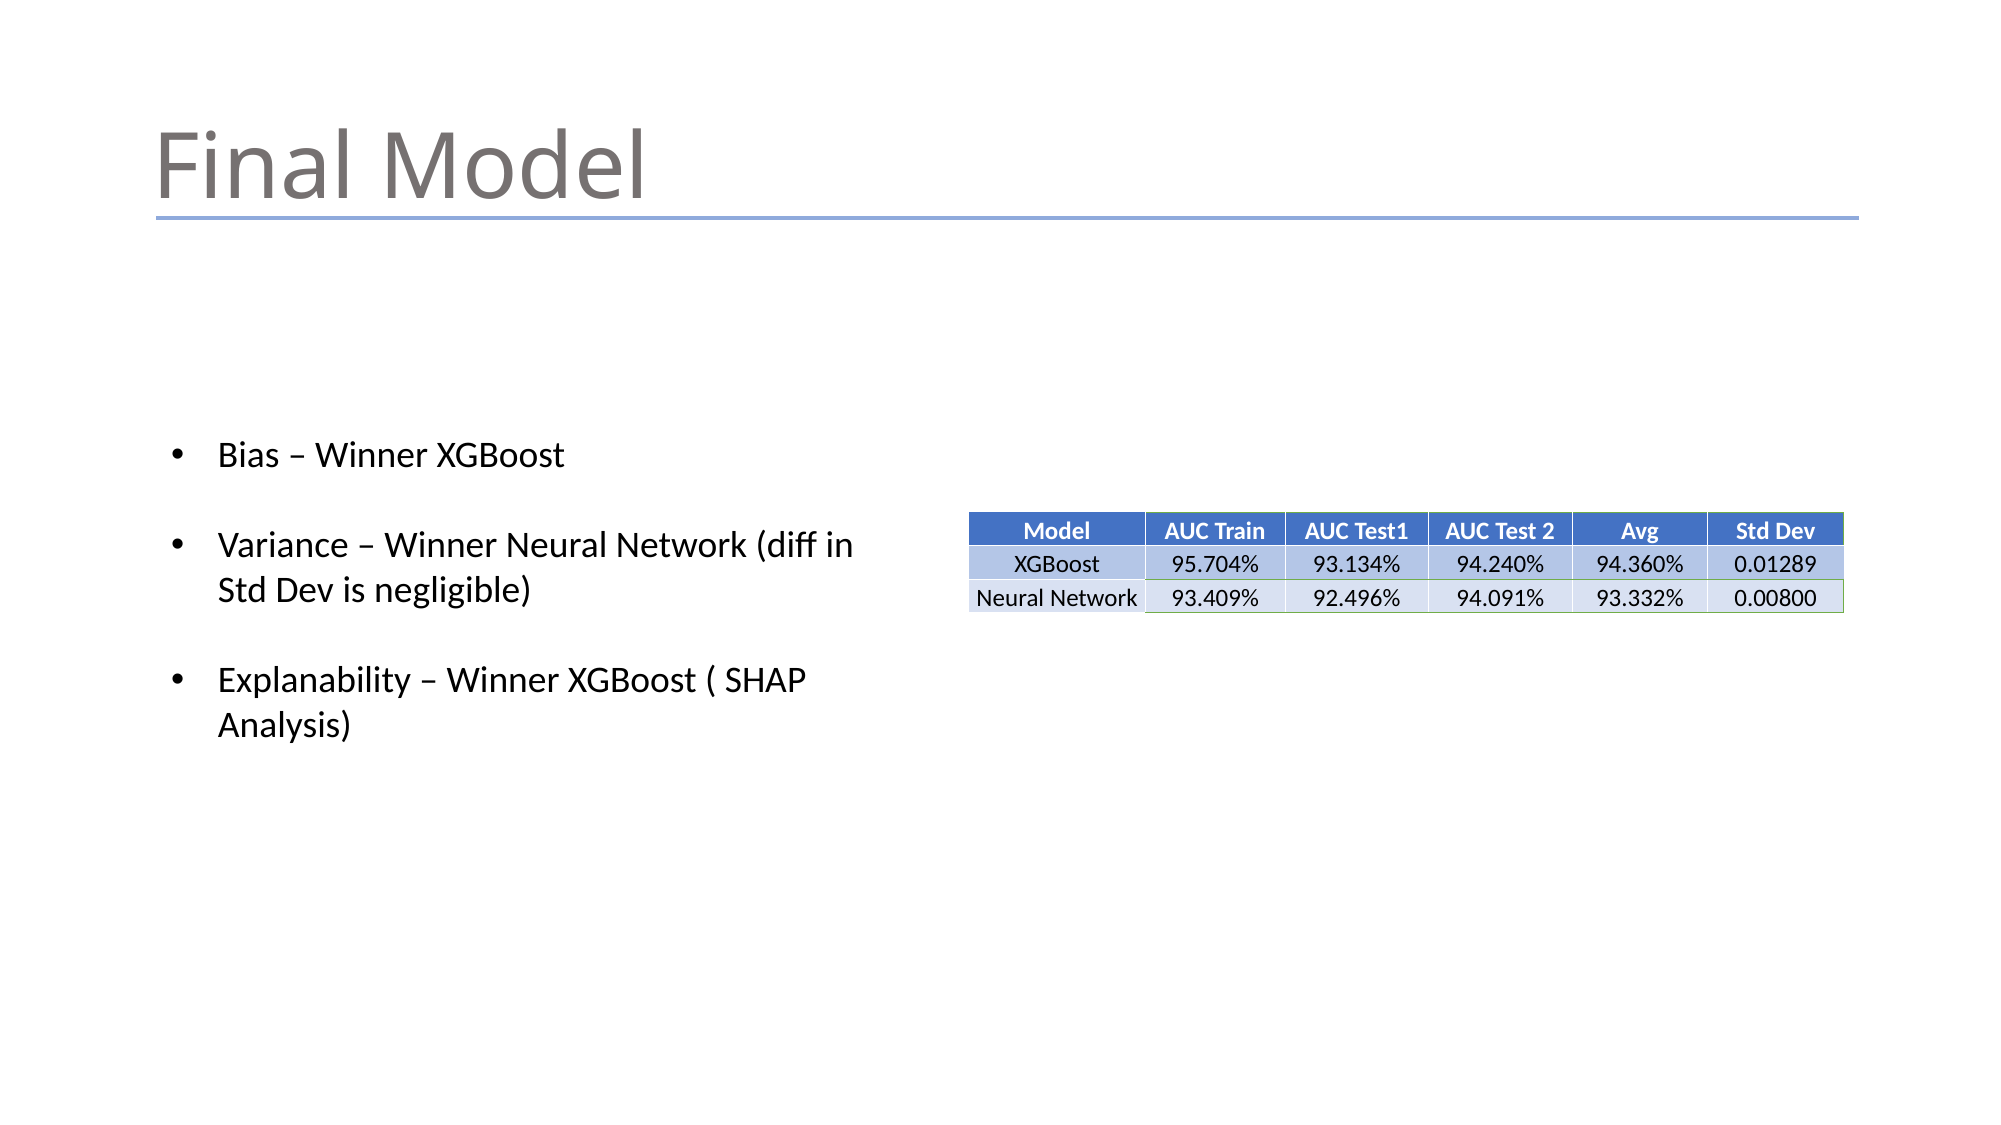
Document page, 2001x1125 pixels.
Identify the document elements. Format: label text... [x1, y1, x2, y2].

table_cell 94.360% [1573, 546, 1707, 579]
table_header Std Dev [1708, 513, 1843, 545]
table_cell Neural Network [969, 580, 1145, 612]
table_header AUC Test1 [1286, 513, 1428, 545]
table_cell 0.01289 [1708, 546, 1844, 579]
title Final Model [137, 59, 1863, 278]
table_cell 92.496% [1286, 580, 1428, 612]
table_header Avg [1573, 513, 1707, 545]
table_cell 95.704% [1146, 546, 1285, 579]
table_cell 93.332% [1573, 580, 1707, 612]
text_box Bias – Winner XGBoost Variance – Winner Neural Network (diff in Std Dev is negligible) Explanability – Winner XGBoost ( SHAP Analysis) [156, 423, 901, 798]
table_header Model [969, 512, 1145, 545]
table_cell 94.091% [1429, 580, 1572, 612]
table_header AUC Train [1146, 513, 1285, 545]
table_cell 94.240% [1429, 546, 1572, 579]
table_cell 0.00800 [1708, 580, 1843, 612]
table_cell 93.409% [1146, 580, 1285, 612]
table_header AUC Test 2 [1429, 513, 1572, 545]
table_cell 93.134% [1286, 546, 1428, 579]
table_cell XGBoost [969, 546, 1145, 579]
